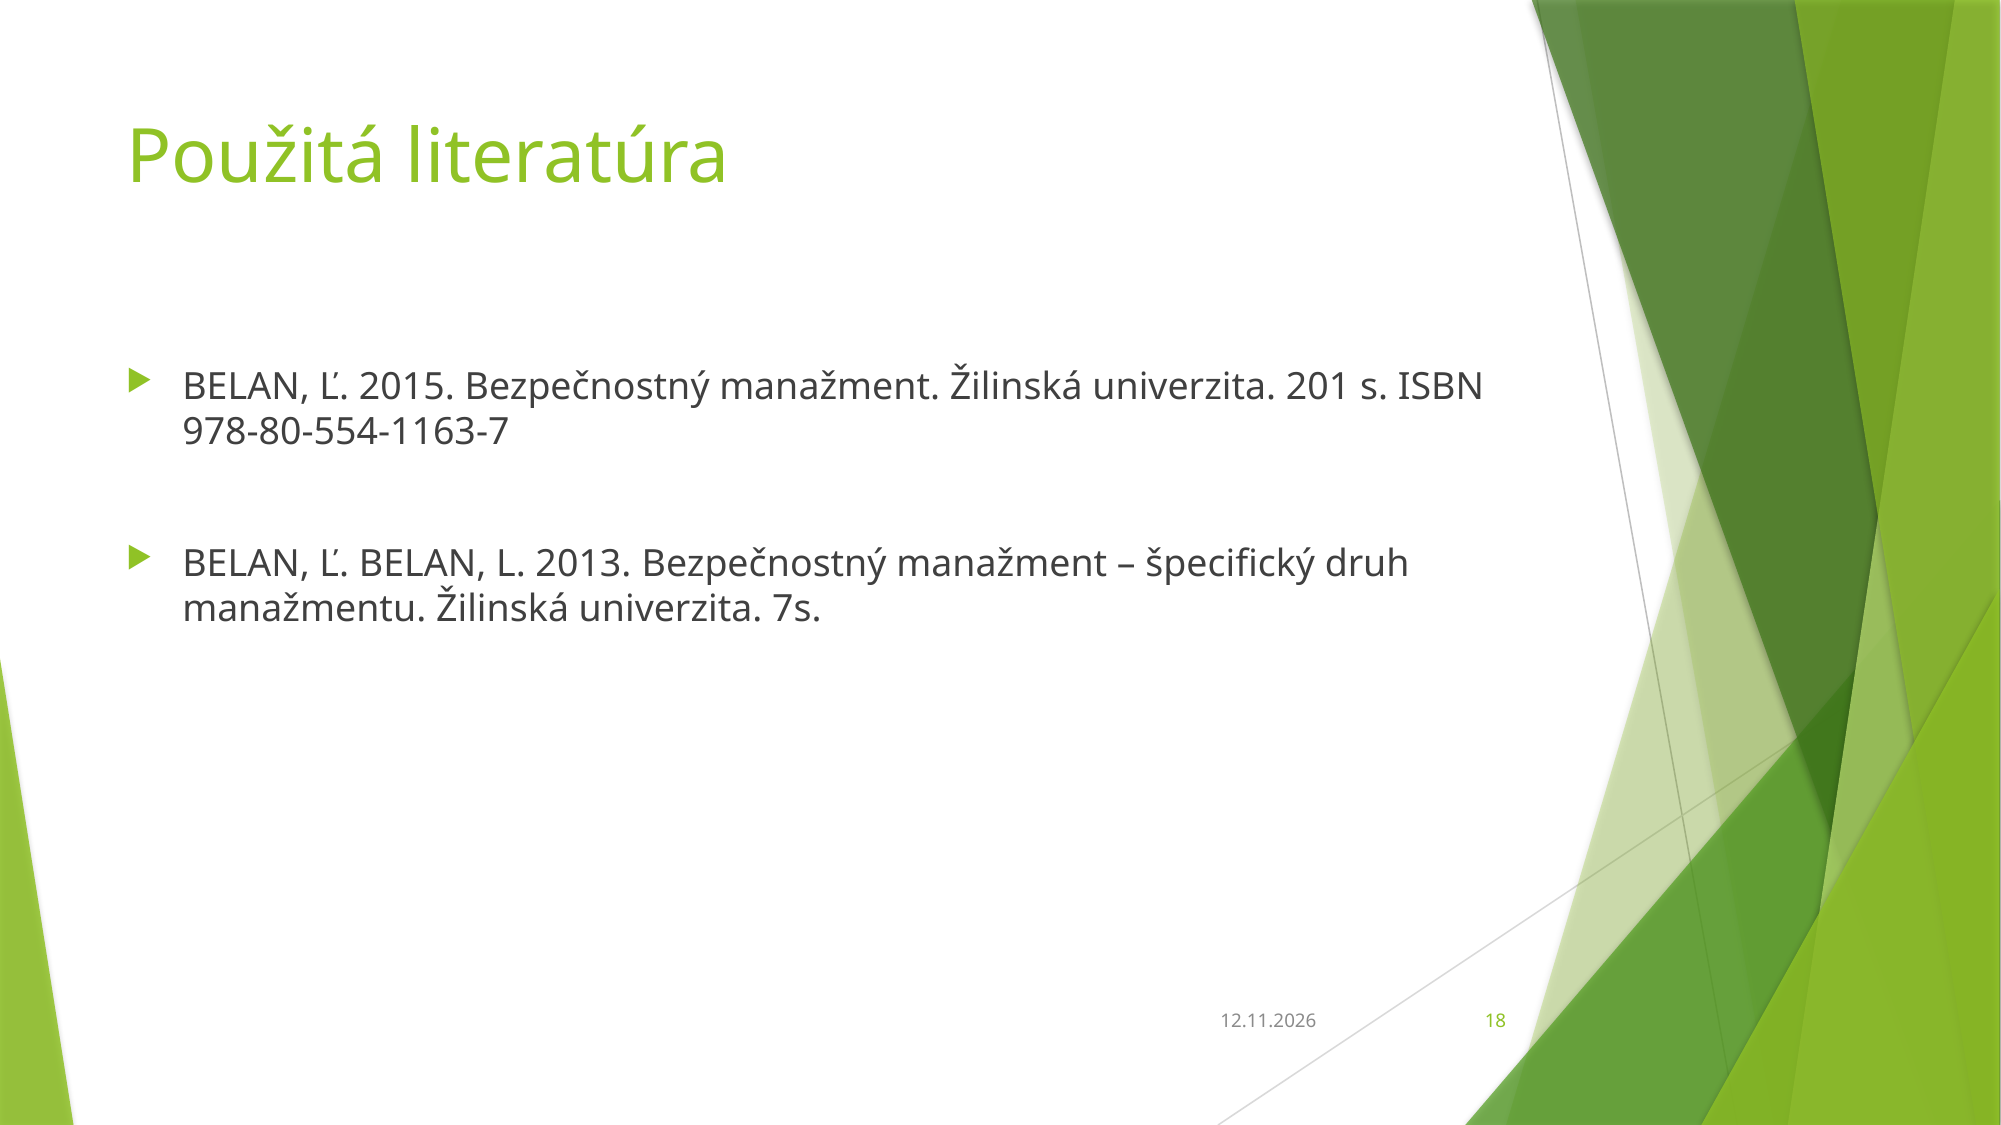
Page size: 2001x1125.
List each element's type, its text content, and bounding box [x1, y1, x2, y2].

title Použitá literatúra [111, 99, 1522, 317]
slide_number 23. 2. 2020 [1181, 991, 1332, 1051]
list BELAN, Ľ. 2015. Bezpečnostný manažment. Žilinská univerzita. 201 s. ISBN 978-80-554-1163-7 BELAN, Ľ. BELAN, L. 2013. Bezpečnostný manažment – špecifický druh manažmentu. Žilinská univerzita. 7s. [111, 354, 1522, 992]
slide_number 18 [1409, 991, 1522, 1051]
